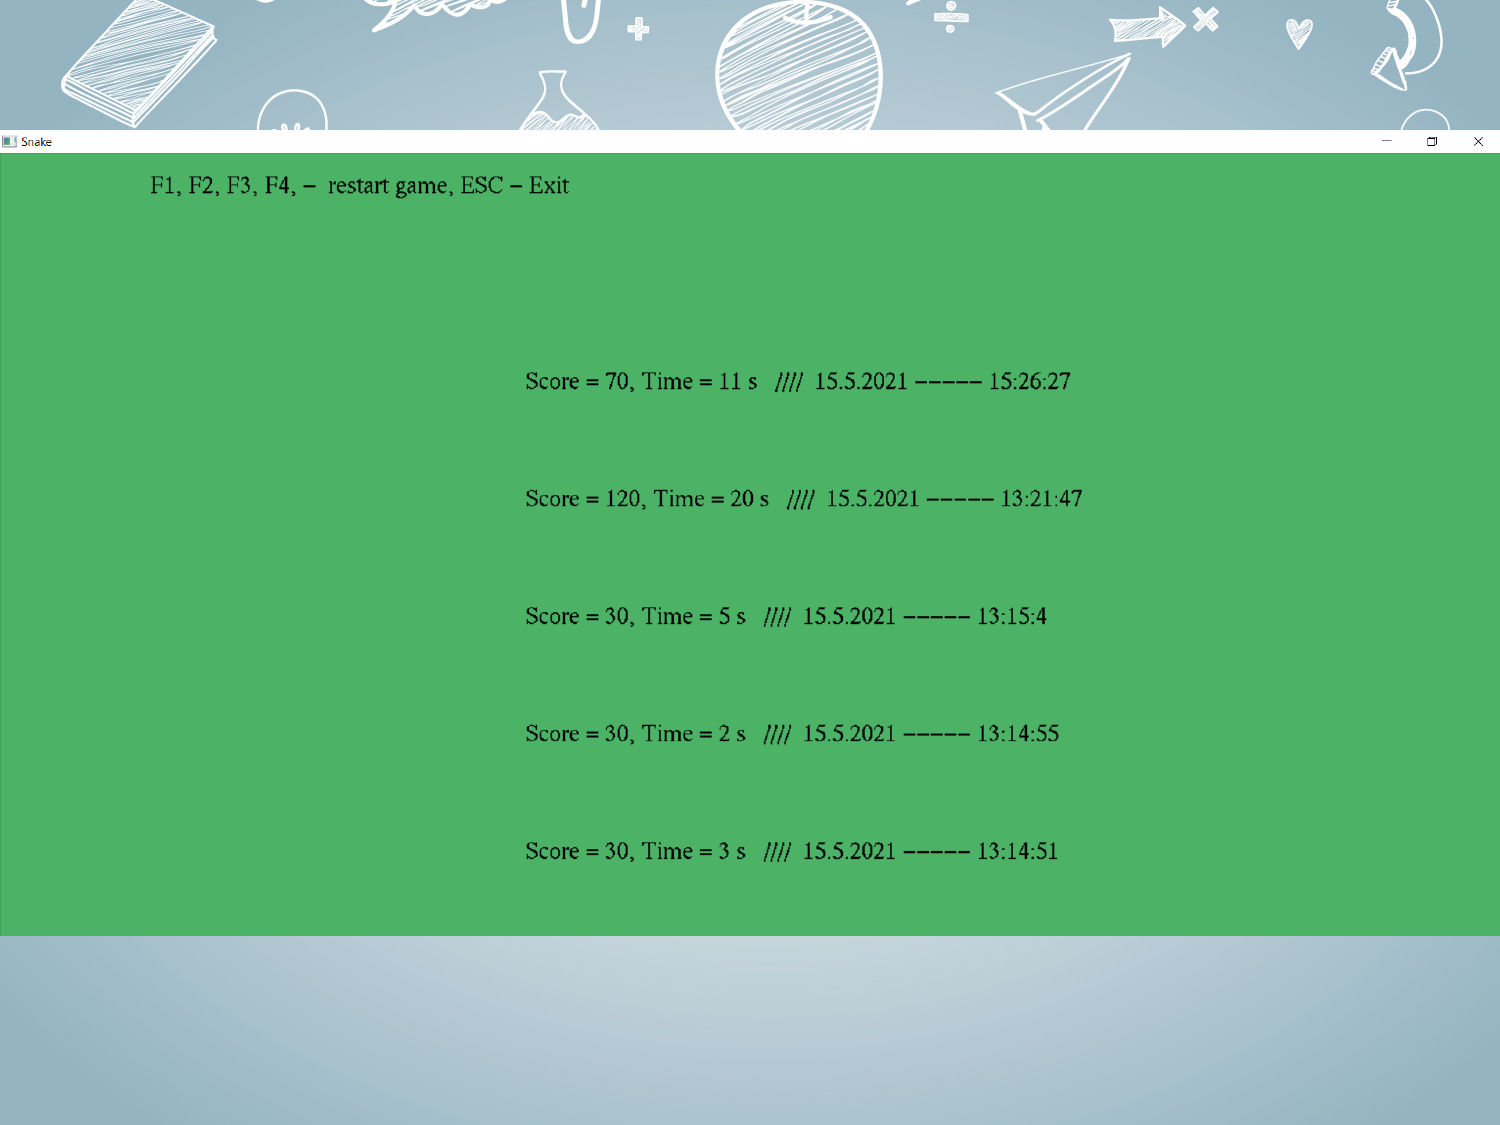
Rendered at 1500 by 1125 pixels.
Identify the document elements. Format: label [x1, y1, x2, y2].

picture [0, 936, 1500, 1125]
list [0, 130, 1500, 936]
picture [0, 0, 1500, 130]
